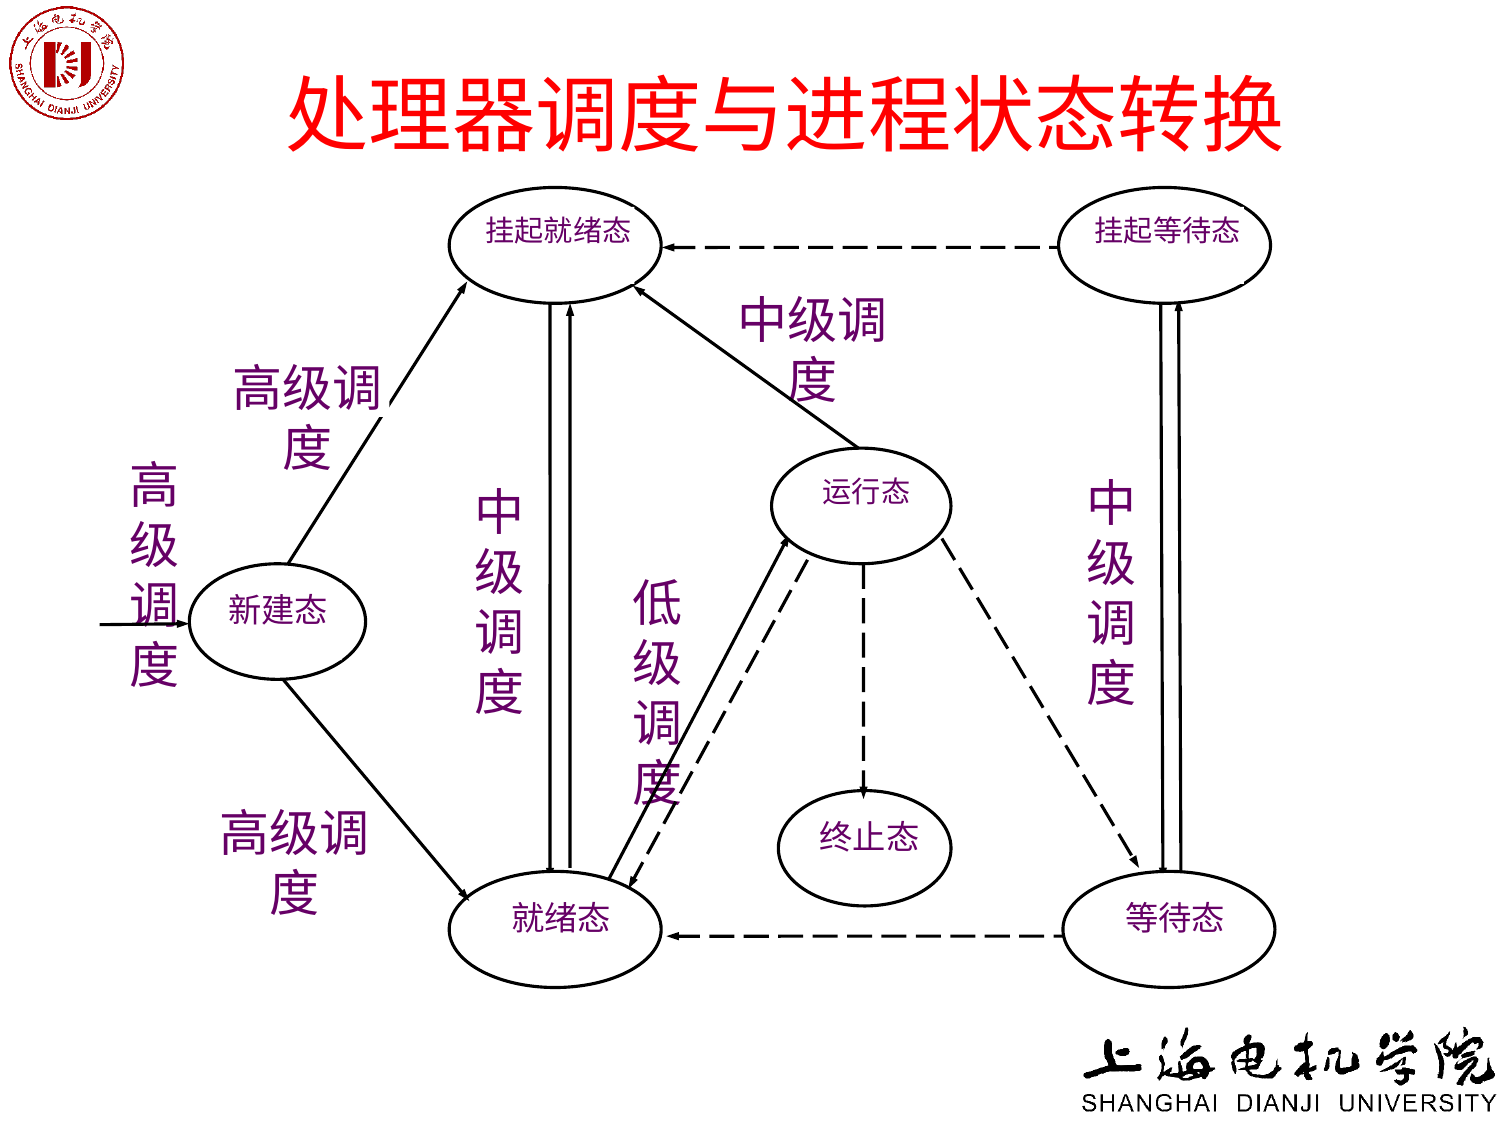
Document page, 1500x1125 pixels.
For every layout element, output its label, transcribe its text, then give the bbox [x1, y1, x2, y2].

picture [9, 6, 124, 120]
picture [1079, 1023, 1500, 1114]
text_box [99, 187, 1276, 988]
title 处理器调度与进程状态转换 [147, 54, 1423, 155]
